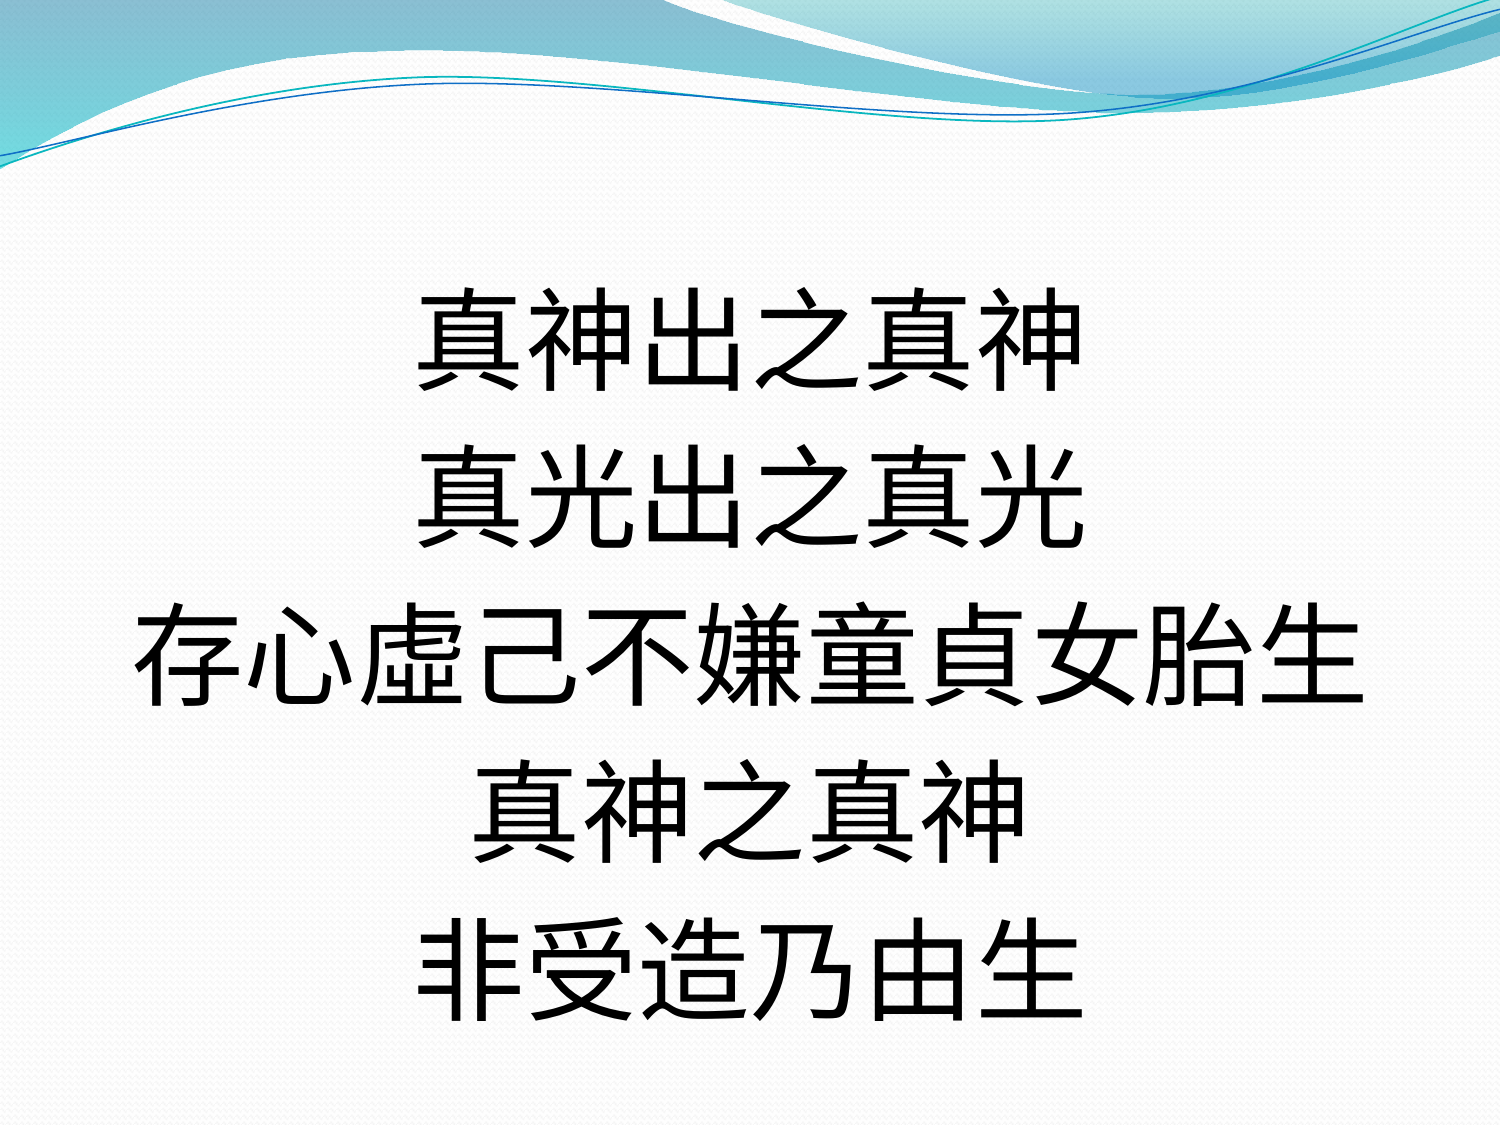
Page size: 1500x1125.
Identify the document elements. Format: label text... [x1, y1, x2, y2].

list 真神出之真神 真光出之真光 存心虛己不嫌童貞女胎生 真神之真神 非受造乃由生 [75, 262, 1425, 1100]
